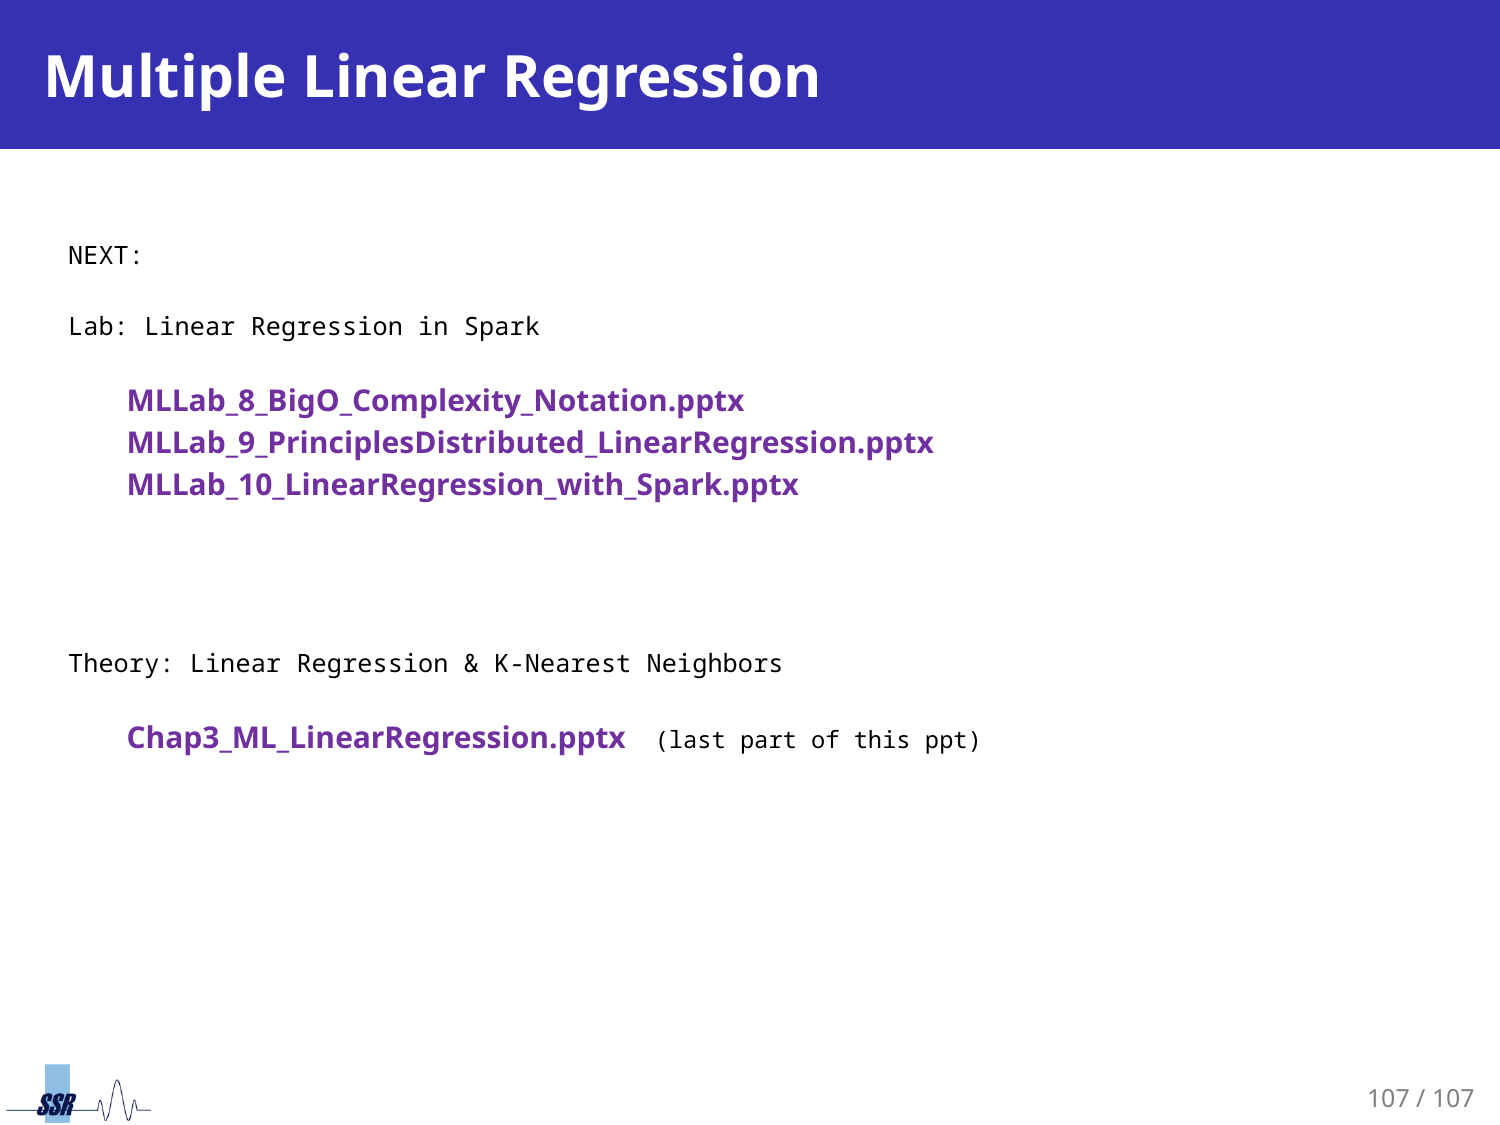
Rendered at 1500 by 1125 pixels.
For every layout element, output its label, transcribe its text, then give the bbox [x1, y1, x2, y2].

title Multiple Linear Regression [0, 0, 1500, 151]
list NEXT: Lab: Linear Regression in Spark MLLab_8_BigO_Complexity_Notation.pptx MLLab_9_PrinciplesDistributed_LinearRegression.pptx MLLab_10_LinearRegression_with_Spark.pptx Theory: Linear Regression & K-Nearest Neighbors Chap3_ML_LinearRegression.pptx (last part of this ppt) [53, 231, 1424, 764]
picture [1, 1062, 151, 1125]
